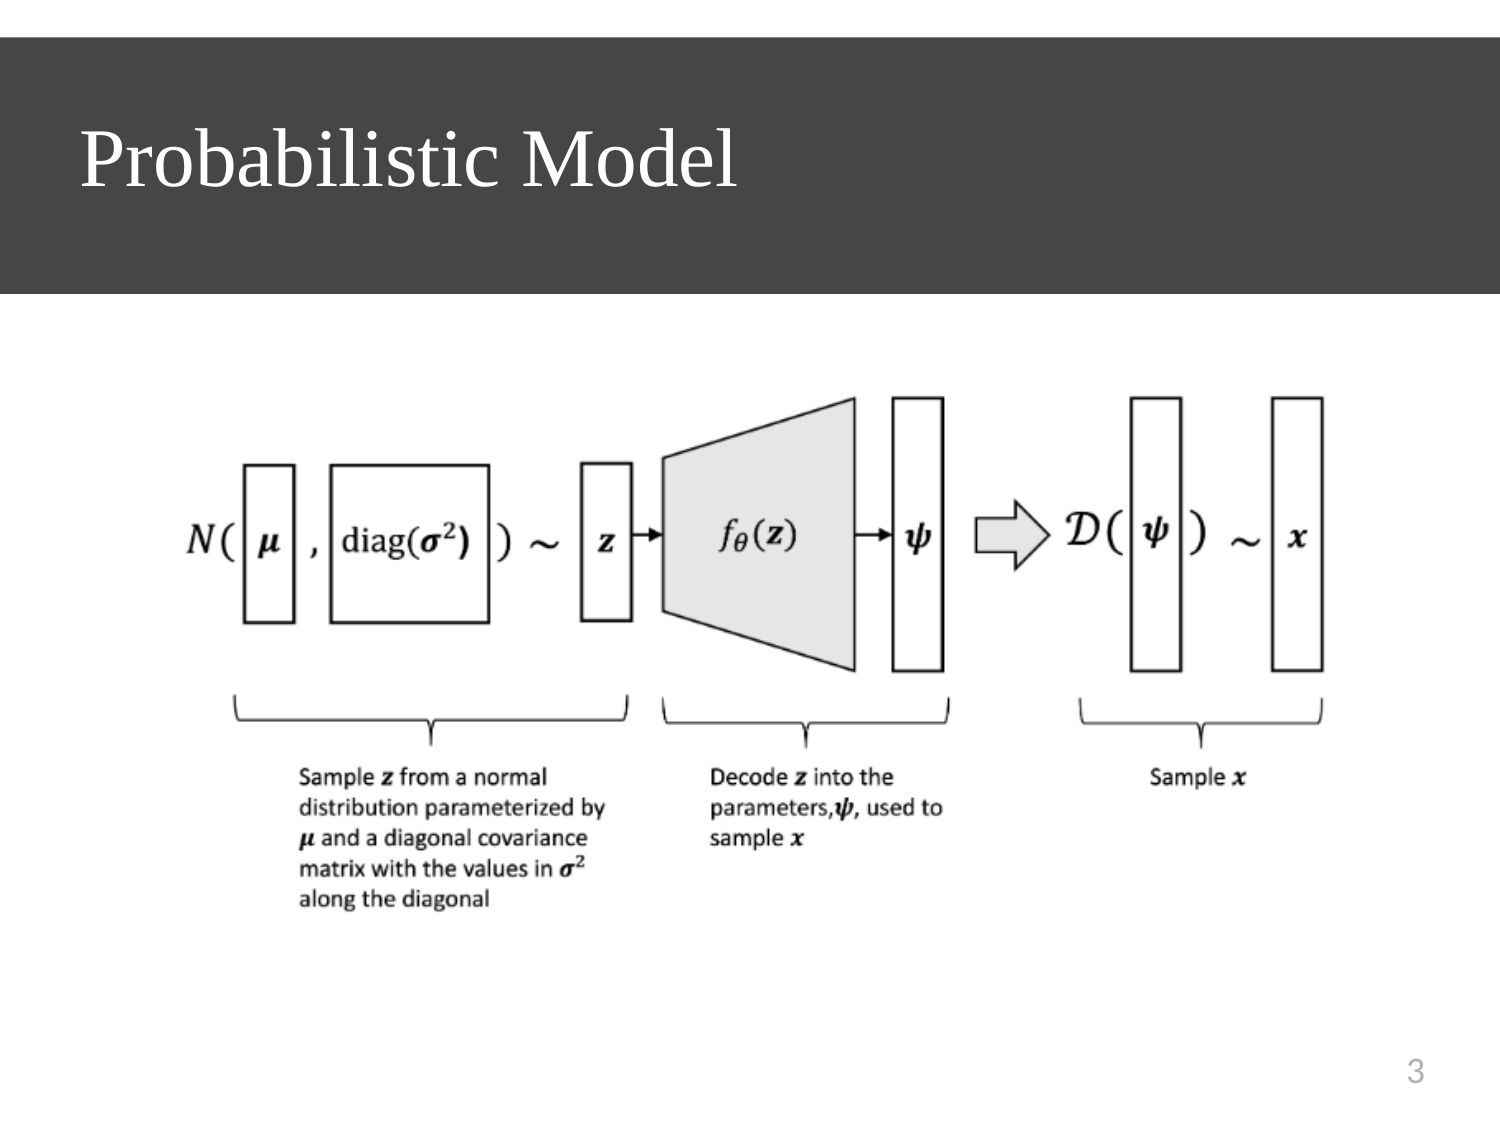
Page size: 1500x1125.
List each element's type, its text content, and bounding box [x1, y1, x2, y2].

title Probabilistic Model [79, 103, 1421, 208]
slide_number 3 [1080, 1046, 1425, 1103]
picture [124, 304, 1379, 964]
